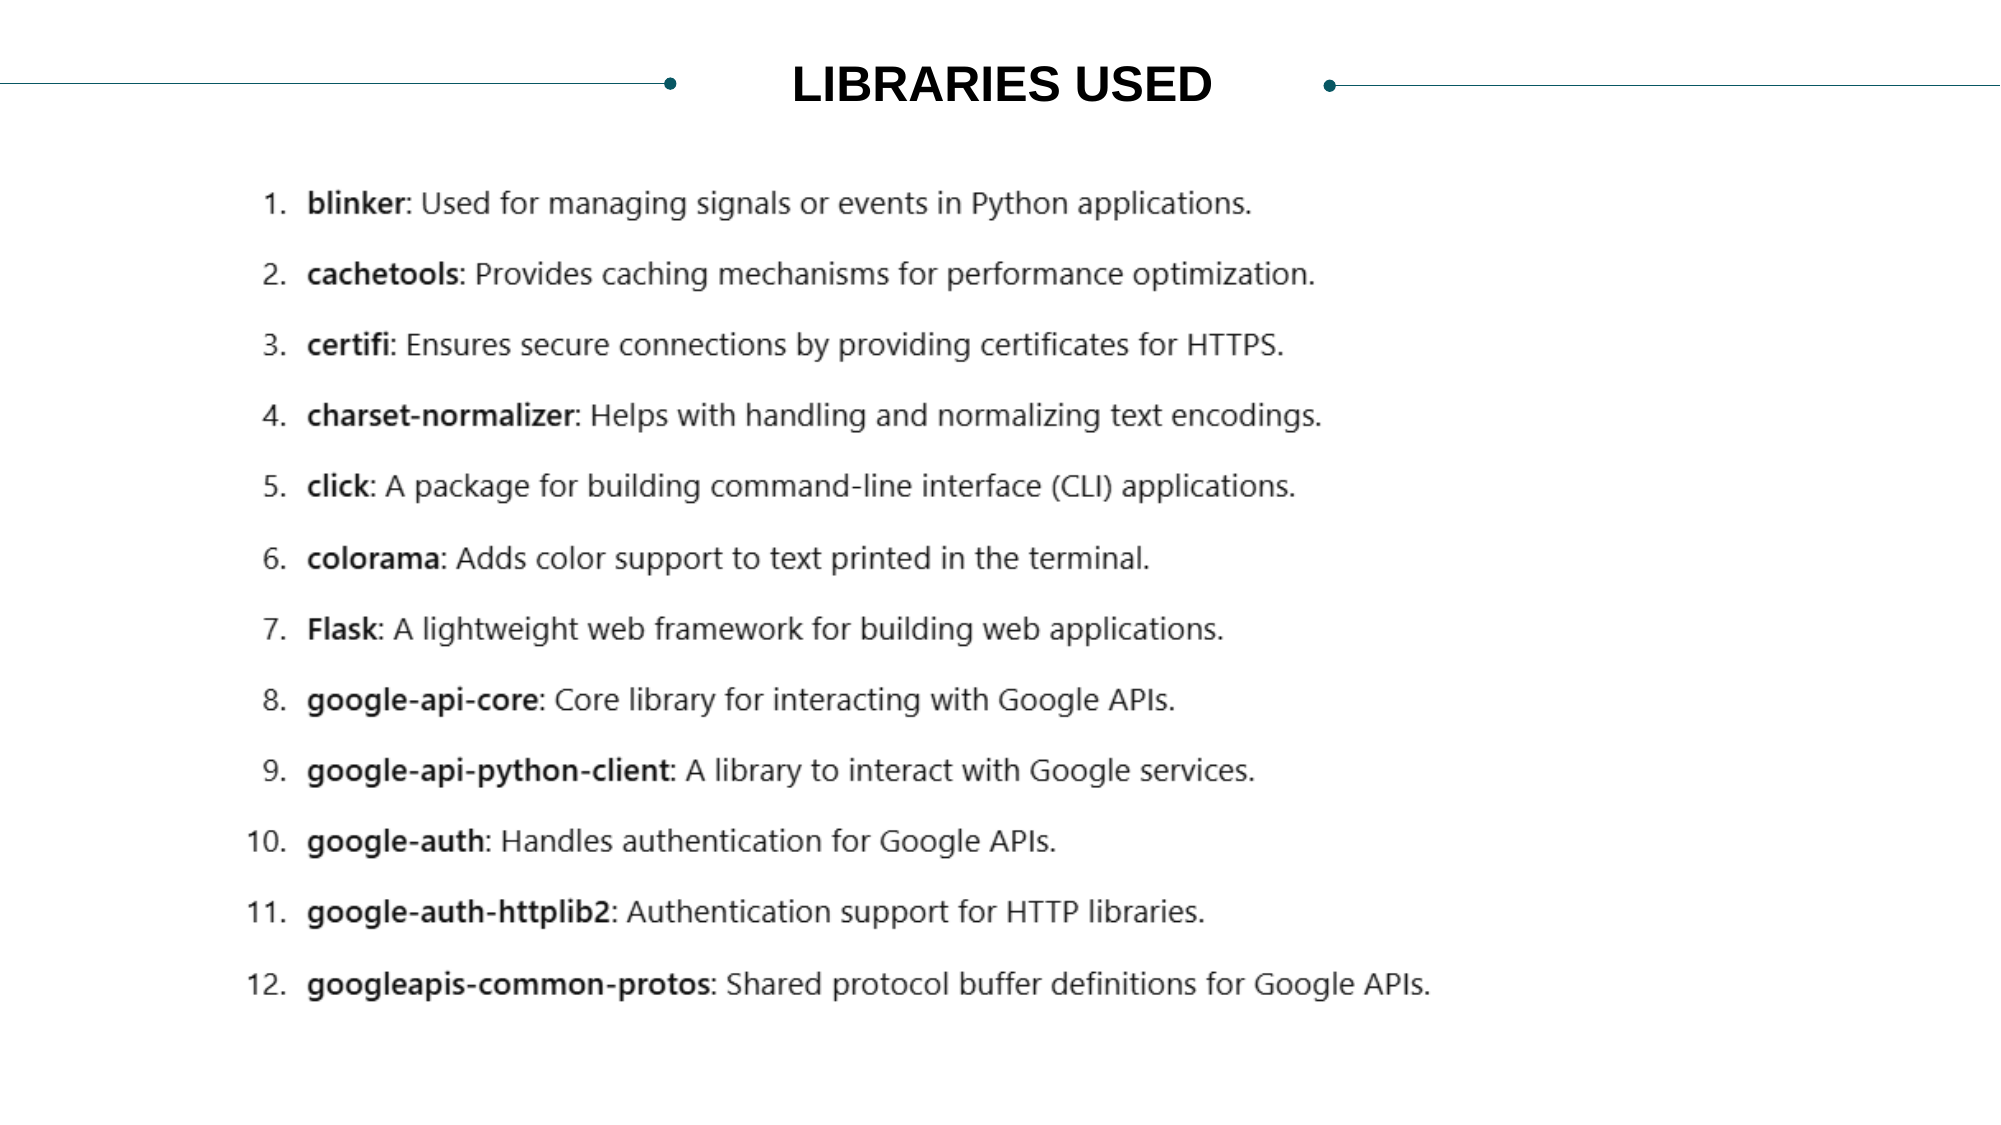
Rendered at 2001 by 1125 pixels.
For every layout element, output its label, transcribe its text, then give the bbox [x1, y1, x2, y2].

title LIBRARIES USED [734, 0, 1238, 178]
picture [231, 178, 1457, 1019]
